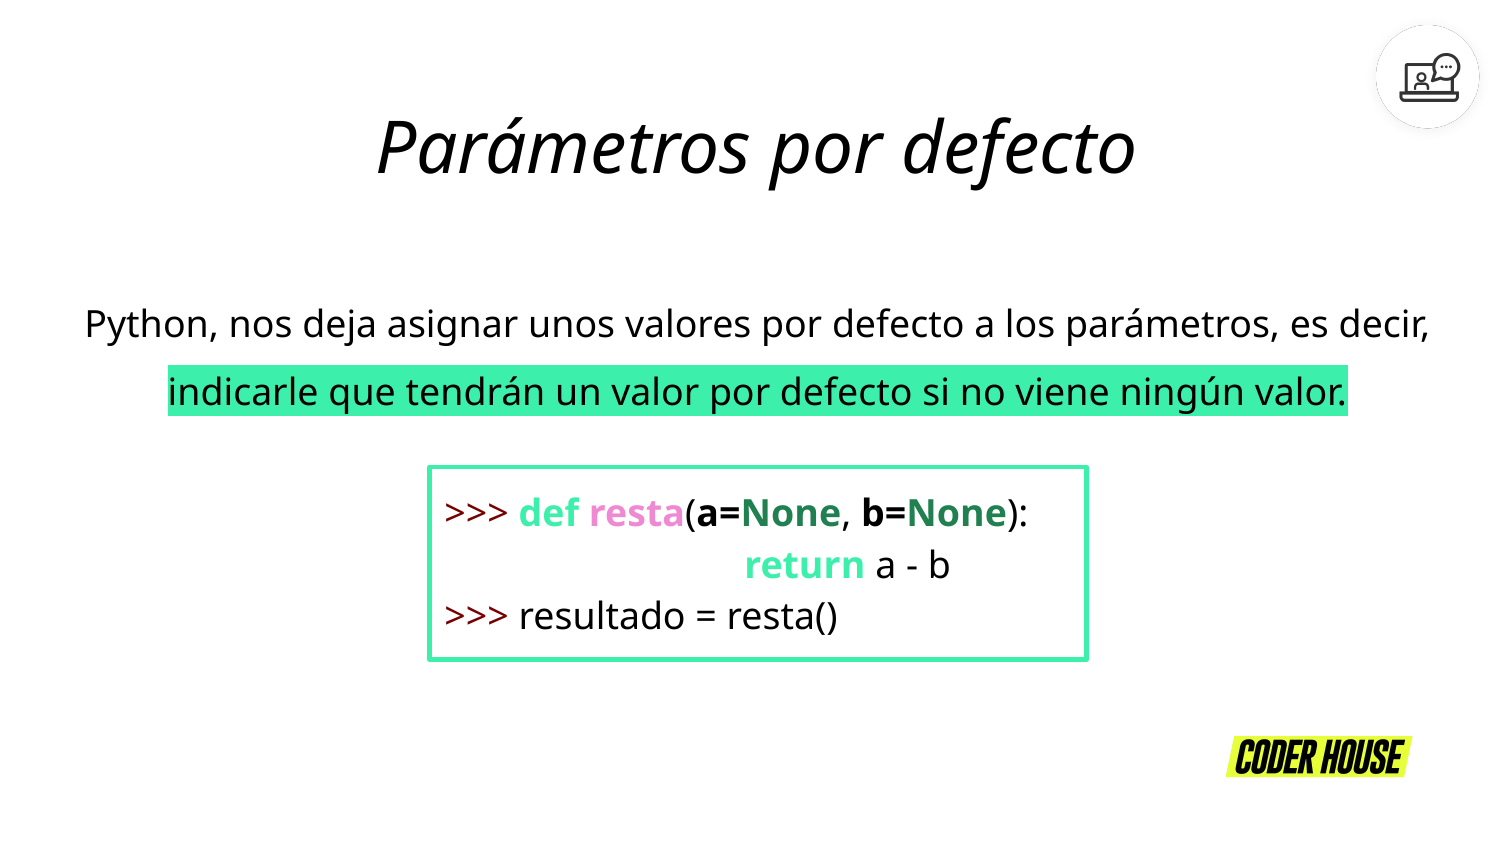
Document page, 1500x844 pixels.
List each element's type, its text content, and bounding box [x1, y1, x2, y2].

text_box >>> def resta(a=None, b=None): return a - b >>> resultado = resta() [429, 467, 1087, 660]
picture [1363, 12, 1492, 141]
text_box Python, nos deja asignar unos valores por defecto a los parámetros, es decir, indicarle que tendrán un valor por defecto si no viene ningún valor. [62, 262, 1454, 428]
picture [1221, 728, 1417, 784]
text_box Parámetros por defecto [347, 76, 1167, 212]
